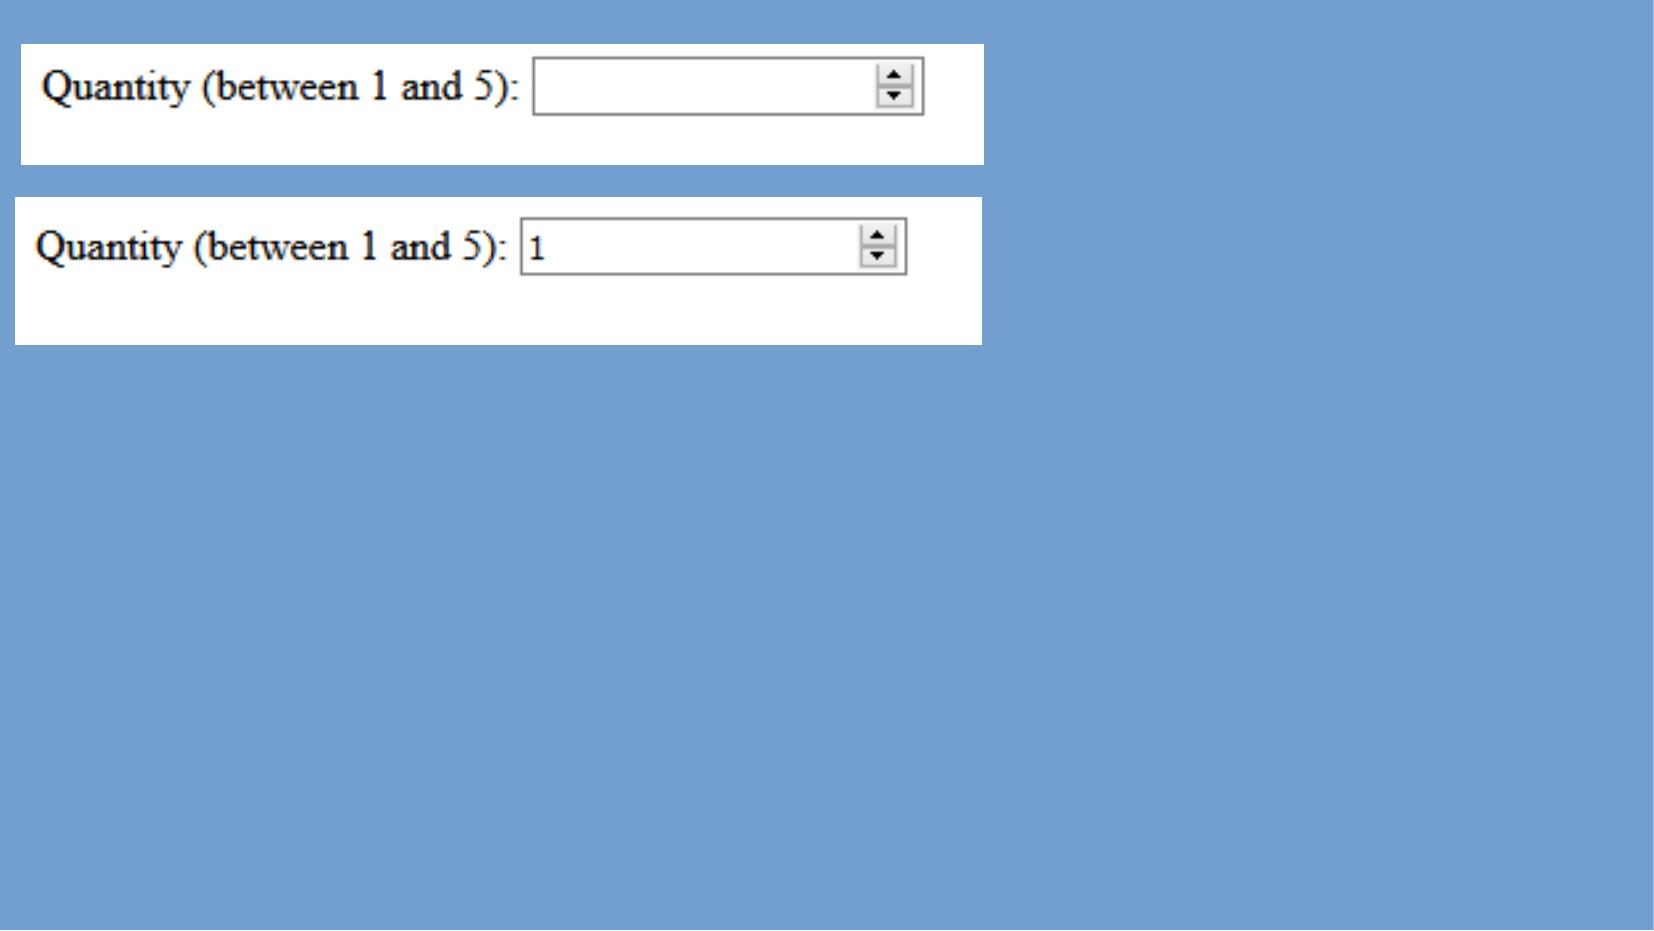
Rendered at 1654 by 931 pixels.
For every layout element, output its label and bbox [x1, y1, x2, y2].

picture [20, 44, 985, 166]
picture [14, 197, 982, 346]
